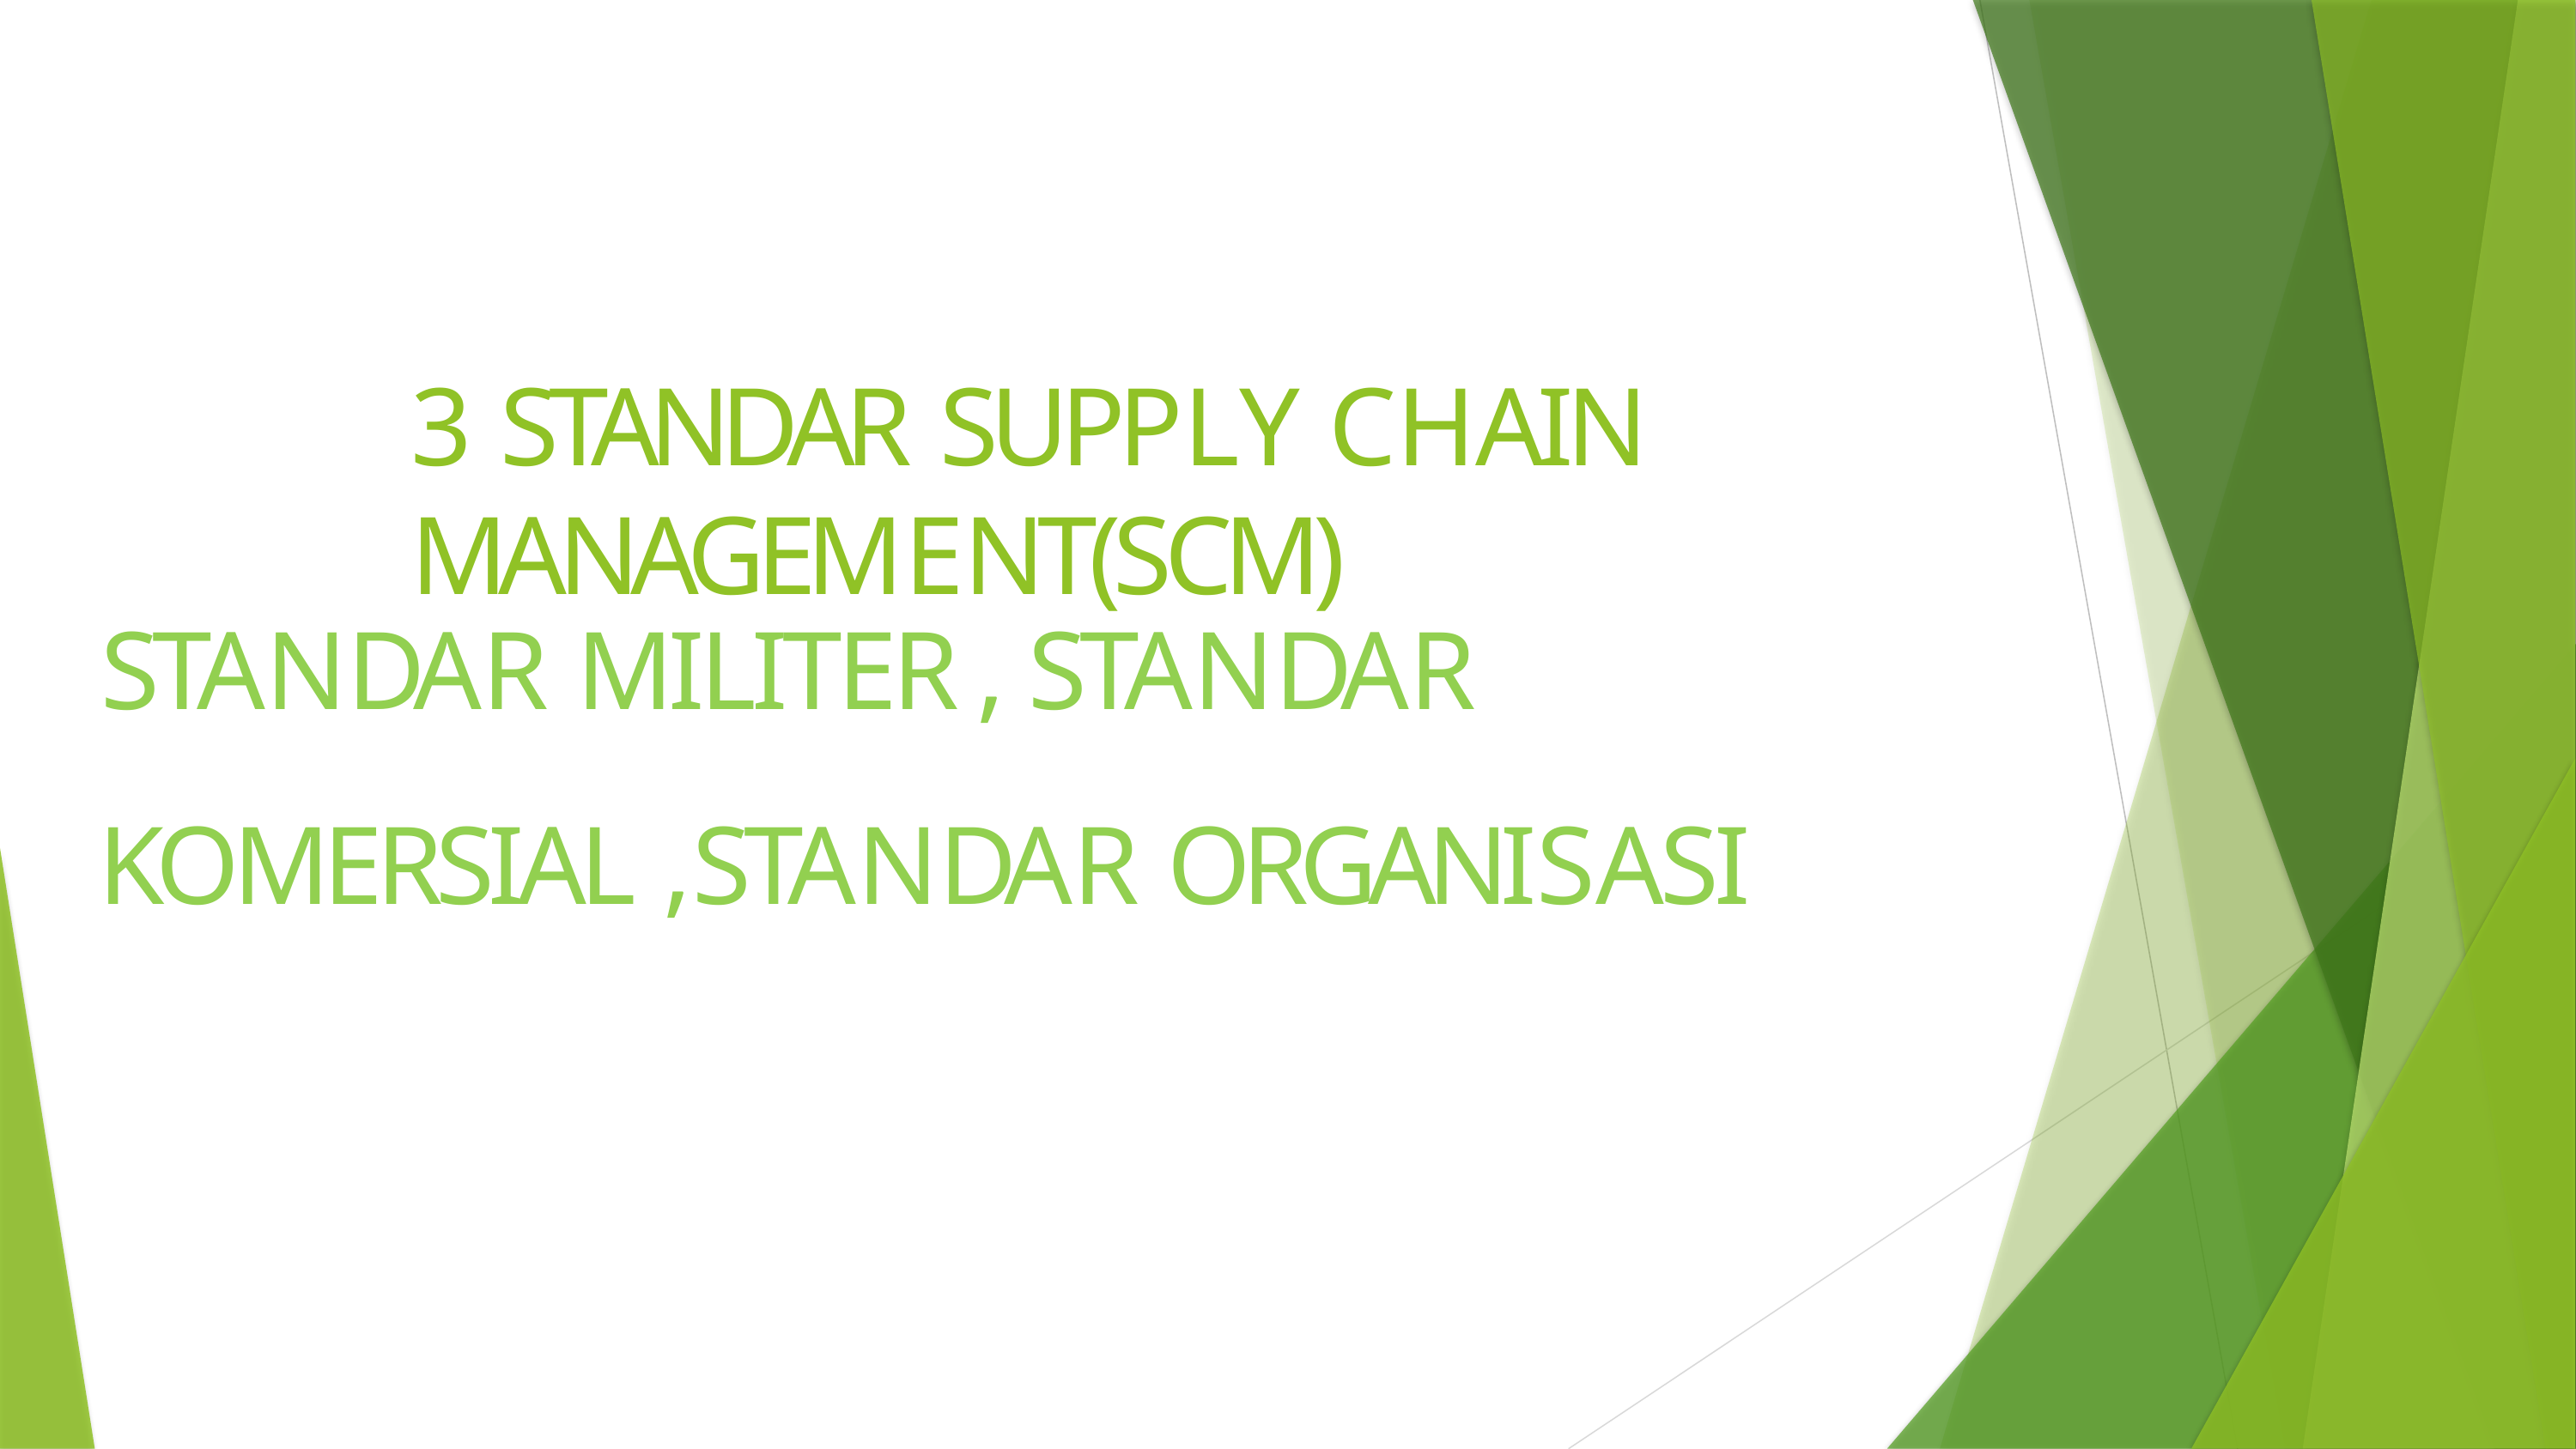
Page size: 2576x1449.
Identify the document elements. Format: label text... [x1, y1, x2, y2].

text_box STANDAR MILITER , STANDAR KOMERSIAL ,STANDAR ORGANISASI [96, 535, 2469, 926]
text_box 3 STANDAR SUPPLY CHAIN MANAGEMENT(SCM) [409, 355, 2269, 535]
